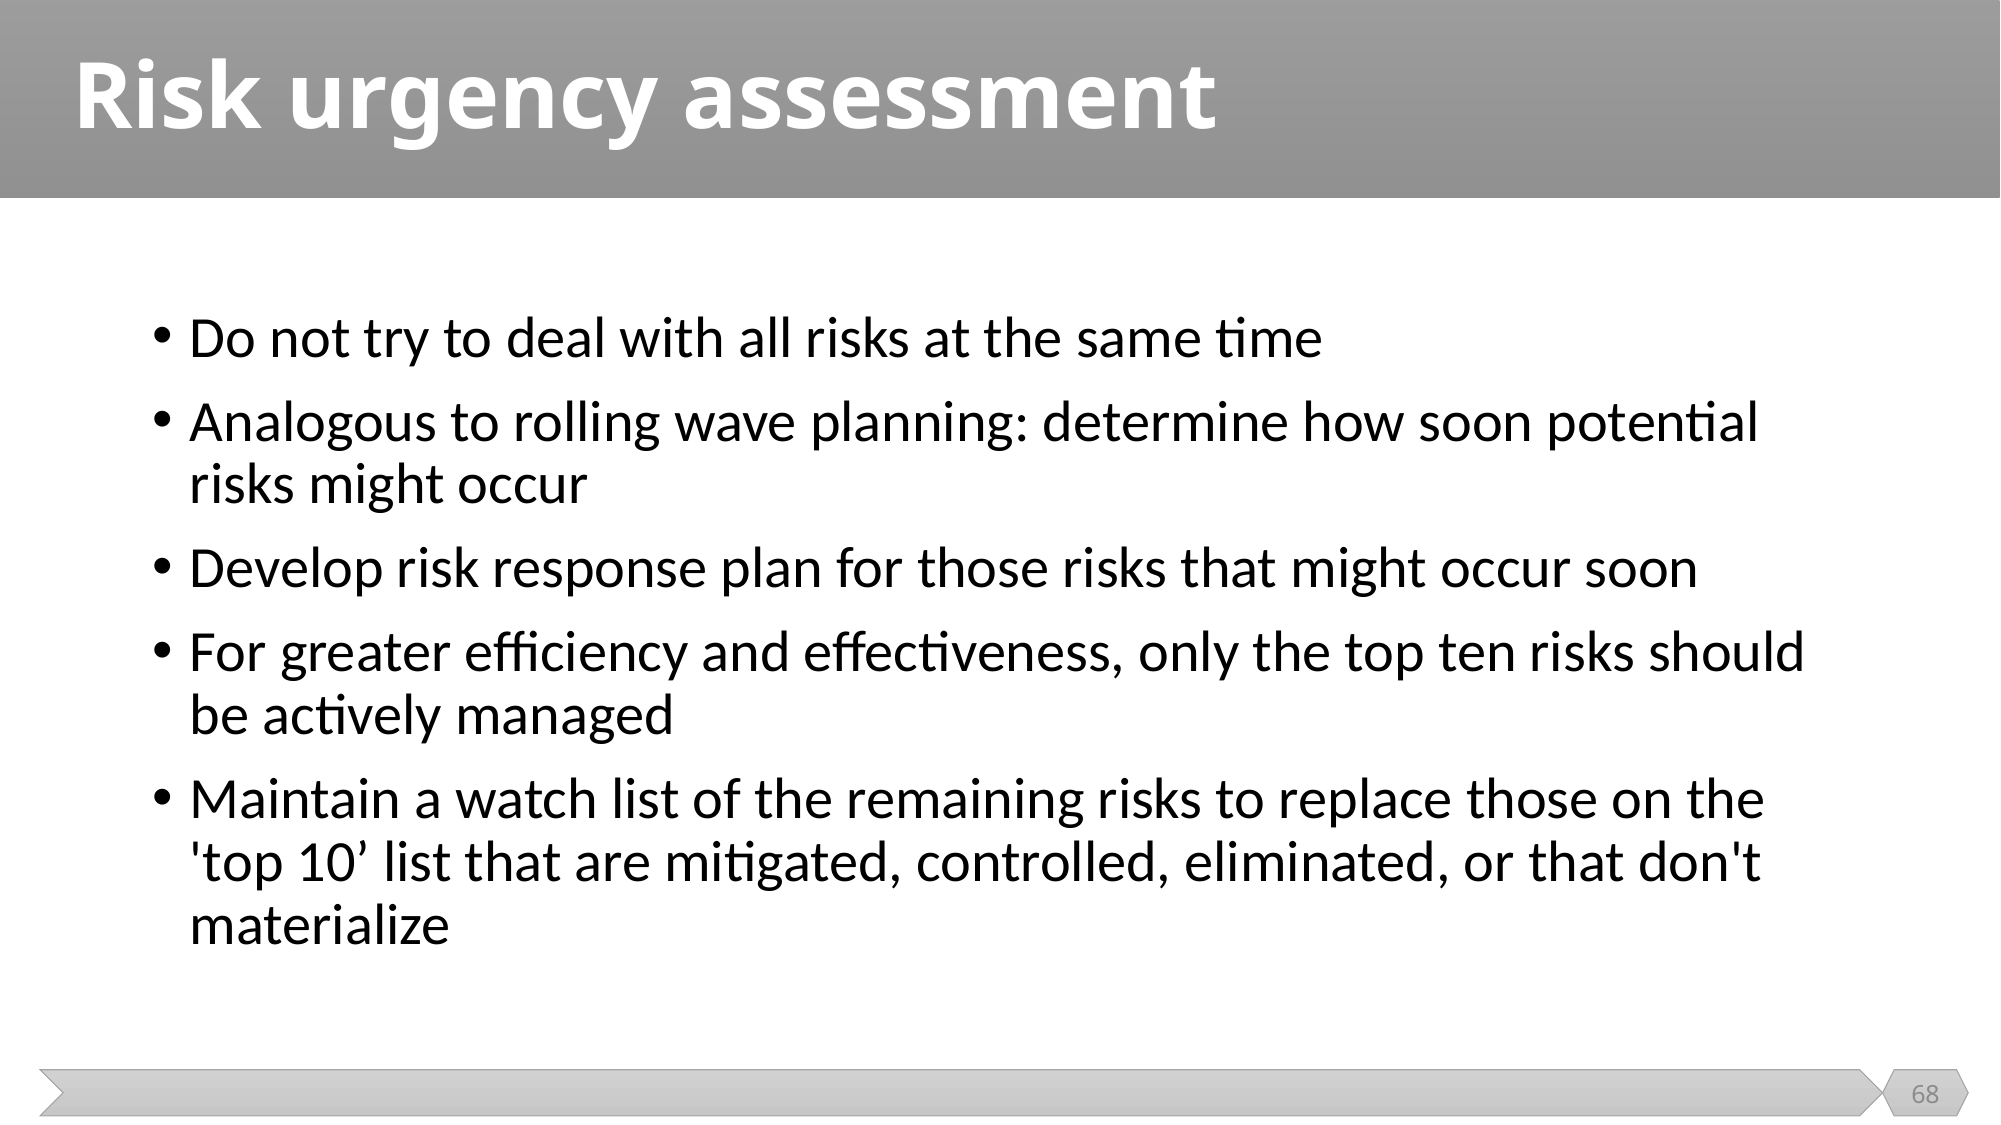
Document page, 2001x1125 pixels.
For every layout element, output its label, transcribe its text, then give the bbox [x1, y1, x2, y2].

list Do not try to deal with all risks at the same time Analogous to rolling wave planning: determine how soon potential risks might occur Develop risk response plan for those risks that might occur soon For greater efficiency and effectiveness, only the top ten risks should be actively managed Maintain a watch list of the remaining risks to replace those on the 'top 10’ list that are mitigated, controlled, eliminated, or that don't materialize [137, 299, 1863, 1014]
slide_number 68 [1882, 1065, 1969, 1125]
title Risk urgency assessment [56, 0, 1969, 199]
